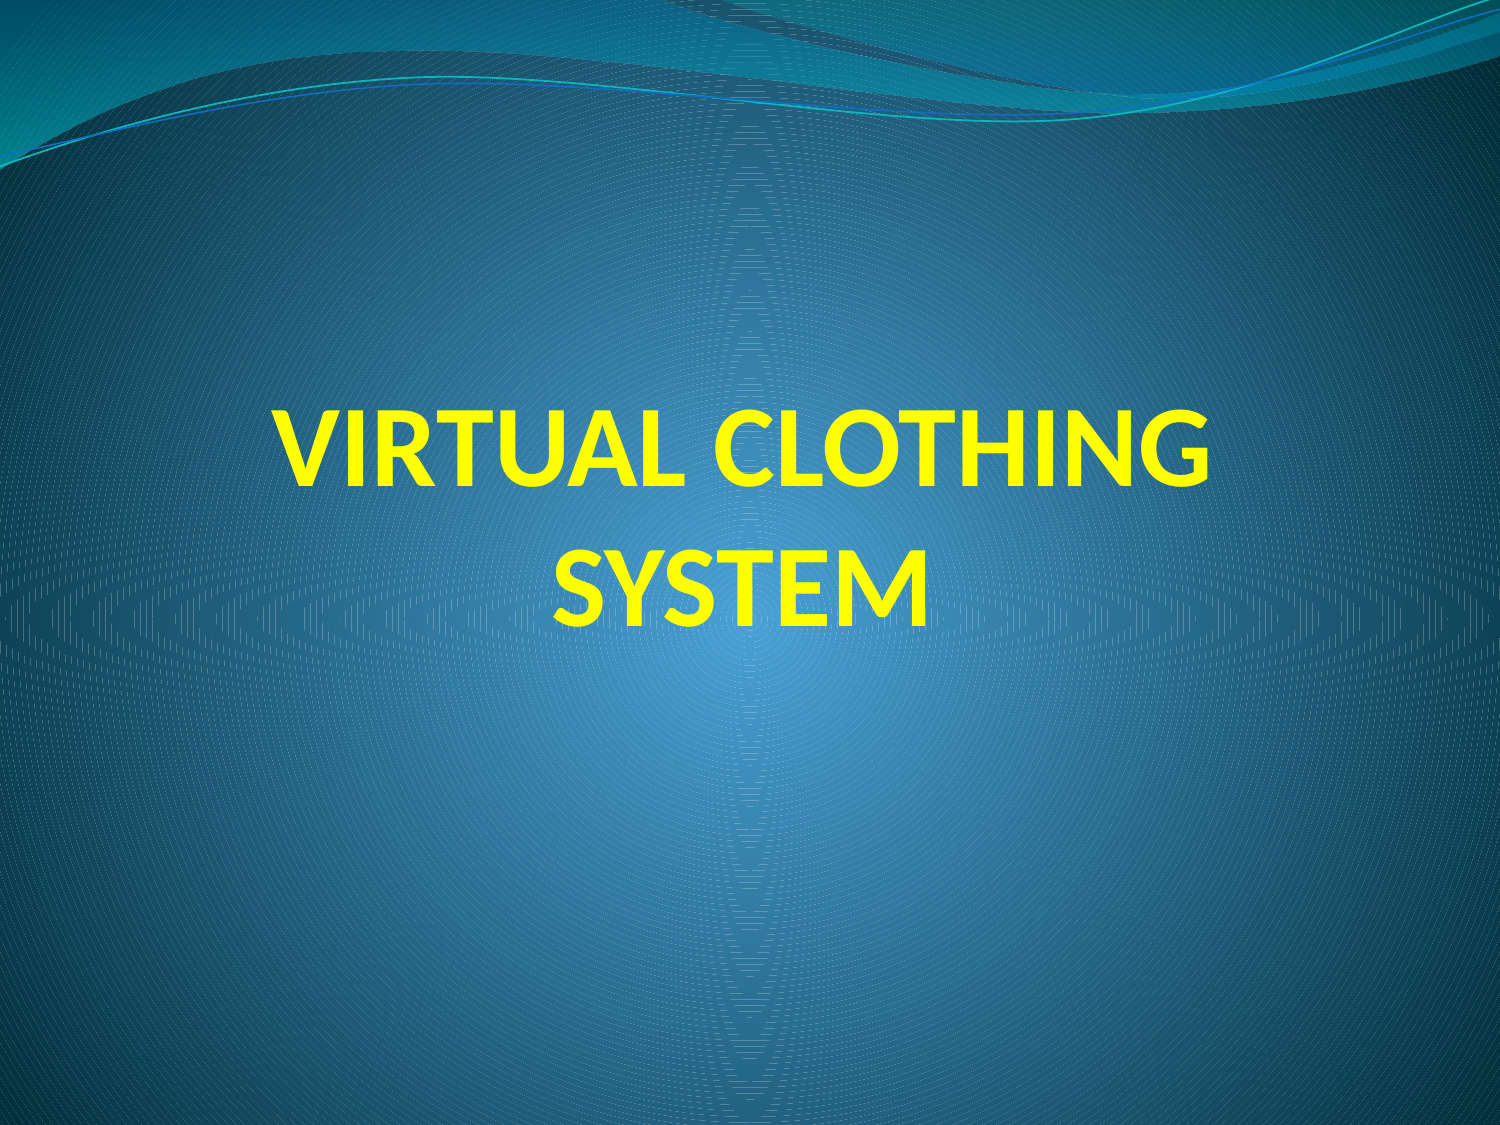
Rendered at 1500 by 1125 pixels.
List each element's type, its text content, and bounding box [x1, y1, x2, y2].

title VIRTUAL CLOTHING SYSTEM [99, 362, 1388, 650]
